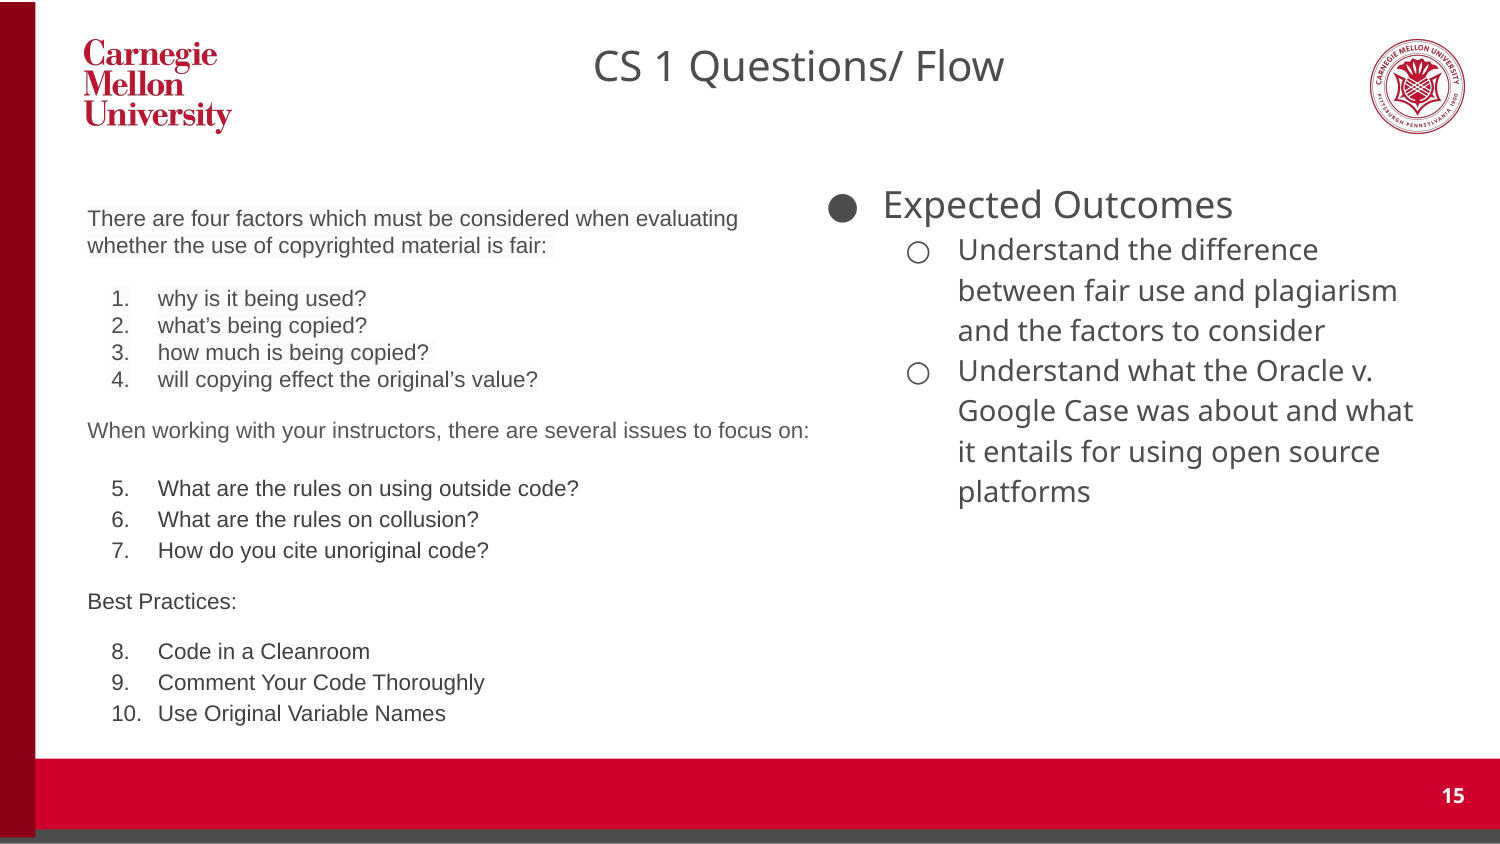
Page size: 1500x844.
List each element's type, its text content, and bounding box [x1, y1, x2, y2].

slide_number ‹#› [1389, 764, 1480, 830]
title CS 1 Questions/ Flow [327, 39, 1270, 160]
picture [1370, 39, 1465, 134]
list Expected Outcomes Understand the difference between fair use and plagiarism and the factors to consider Understand what the Oracle v. Google Case was about and what it entails for using open source platforms [792, 159, 1449, 750]
list There are four factors which must be considered when evaluating whether the use of copyrighted material is fair: why is it being used? what’s being copied? how much is being copied? will copying effect the original’s value? When working with your instructors, there are several issues to focus on: What are the rules on using outside code? What are the rules on collusion? How do you cite unoriginal code? Best Practices: Code in a Cleanroom Comment Your Code Thoroughly Use Original Variable Names [72, 189, 792, 750]
picture [84, 39, 232, 134]
